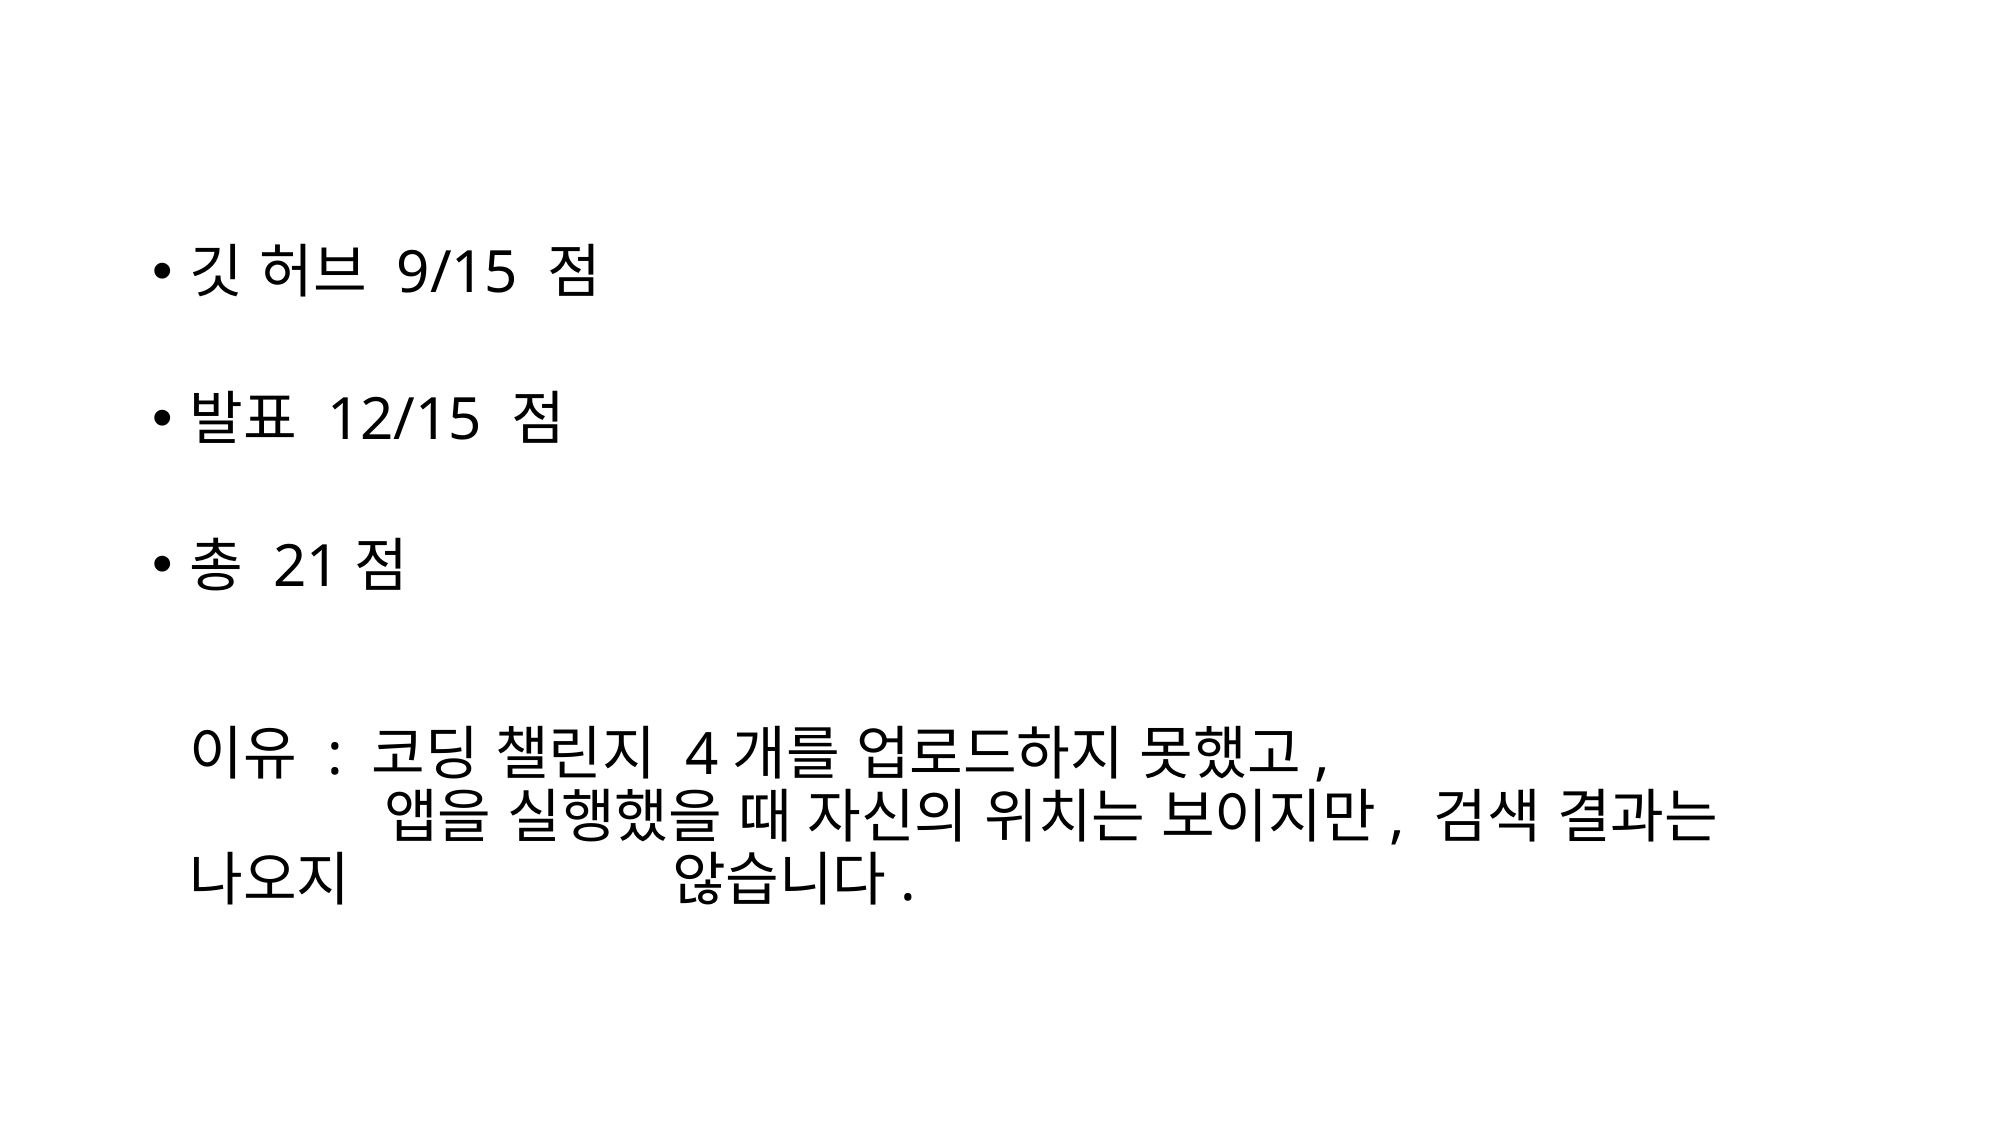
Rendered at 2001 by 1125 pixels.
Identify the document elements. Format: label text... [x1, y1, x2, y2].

list 깃 허브 9/15 점 발표 12/15 점 총 21점 이유 : 코딩 챌린지 4개를 업로드하지 못했고, 앱을 실행했을 때 자신의 위치는 보이지만, 검색 결과는 나오지 않습니다. [137, 144, 1863, 1024]
